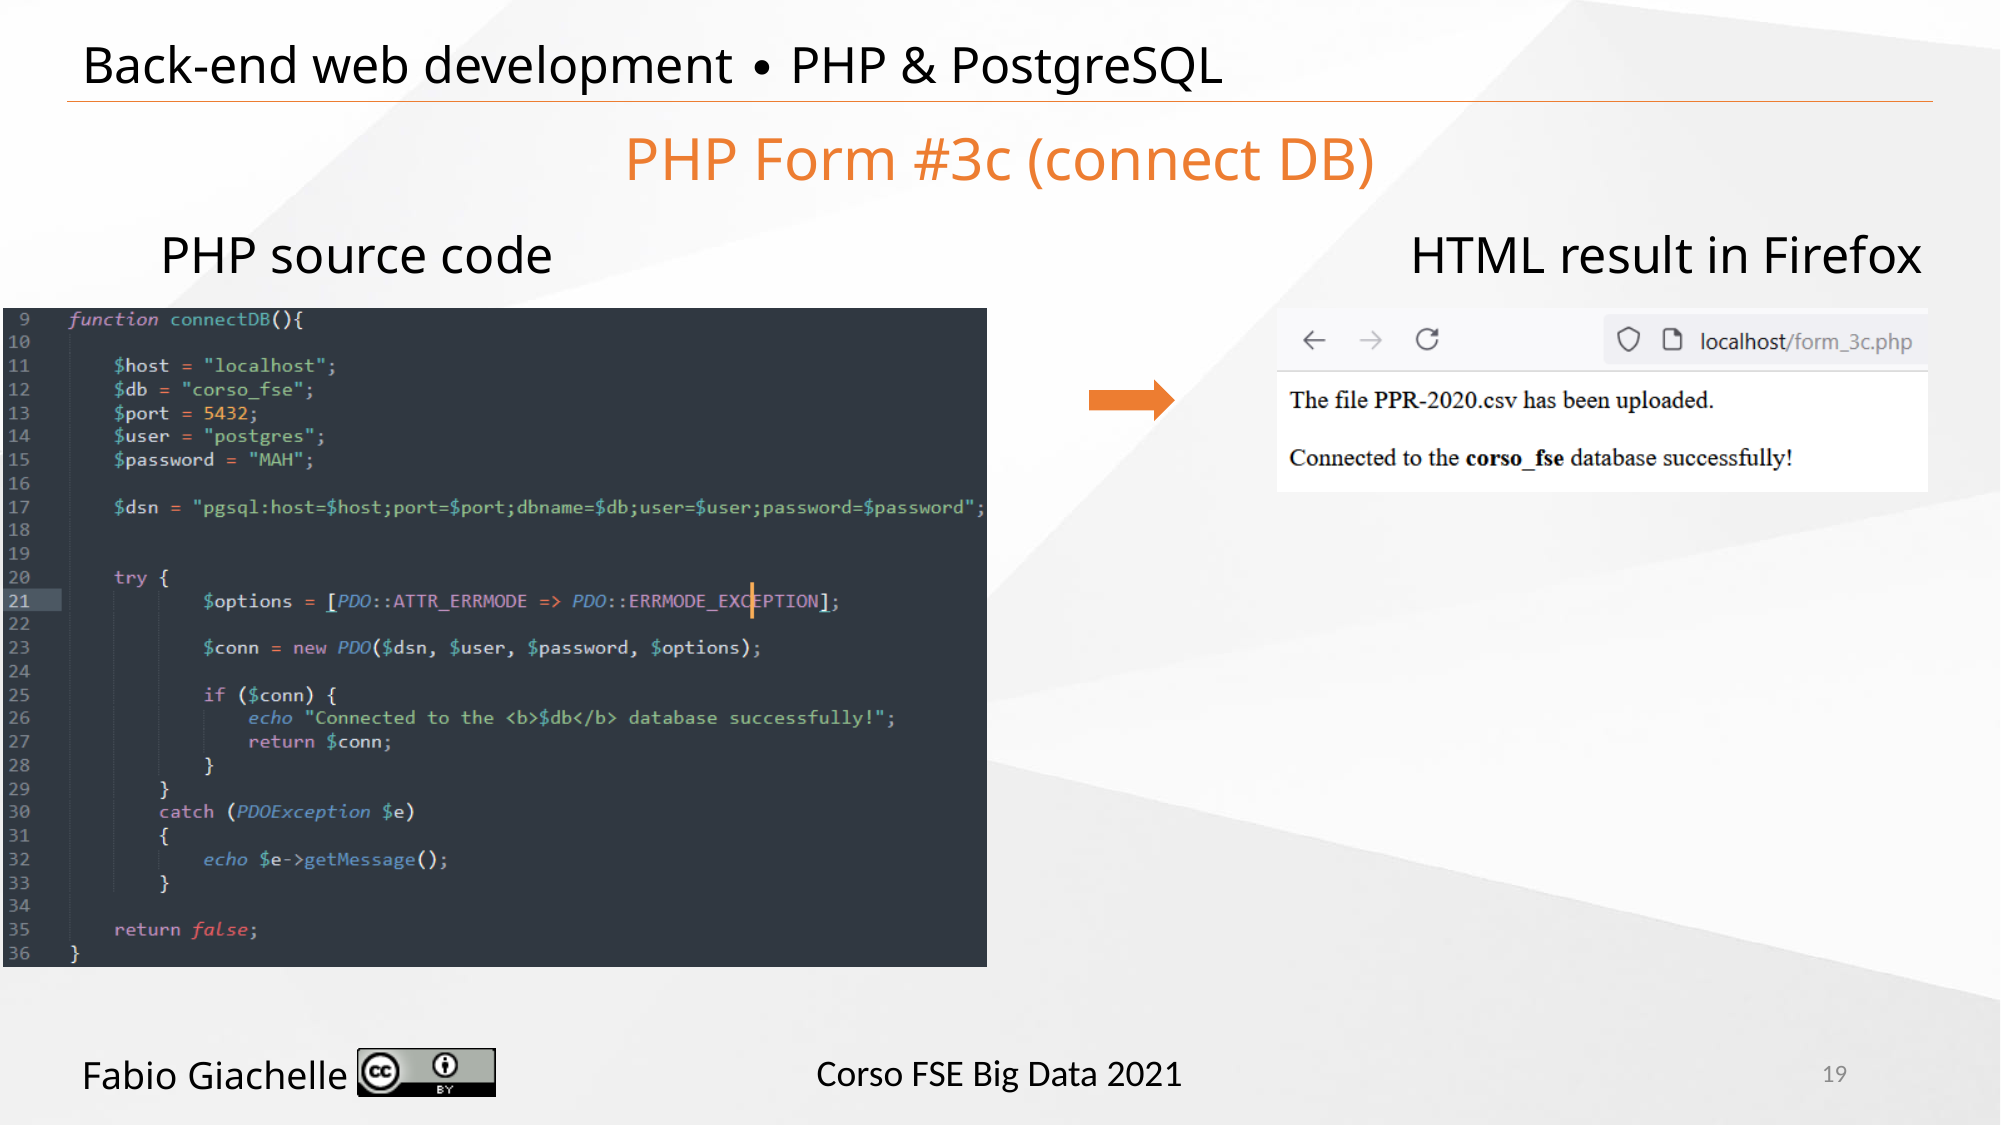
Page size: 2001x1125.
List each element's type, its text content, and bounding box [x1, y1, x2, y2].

text_box HTML result in Firefox [1395, 216, 1939, 292]
picture [0, 0, 2001, 1125]
text_box Corso FSE Big Data 2021 [801, 1041, 1198, 1102]
text_box PHP source code [145, 216, 570, 292]
text_box PHP Form #3c (connect DB) [368, 129, 1631, 201]
text_box Back-end web development ∙ PHP & PostgreSQL [67, 6, 1567, 101]
text_box [1089, 379, 1175, 422]
text_box Fabio Giachelle [66, 1044, 364, 1105]
slide_number 19 [1412, 1042, 1863, 1103]
